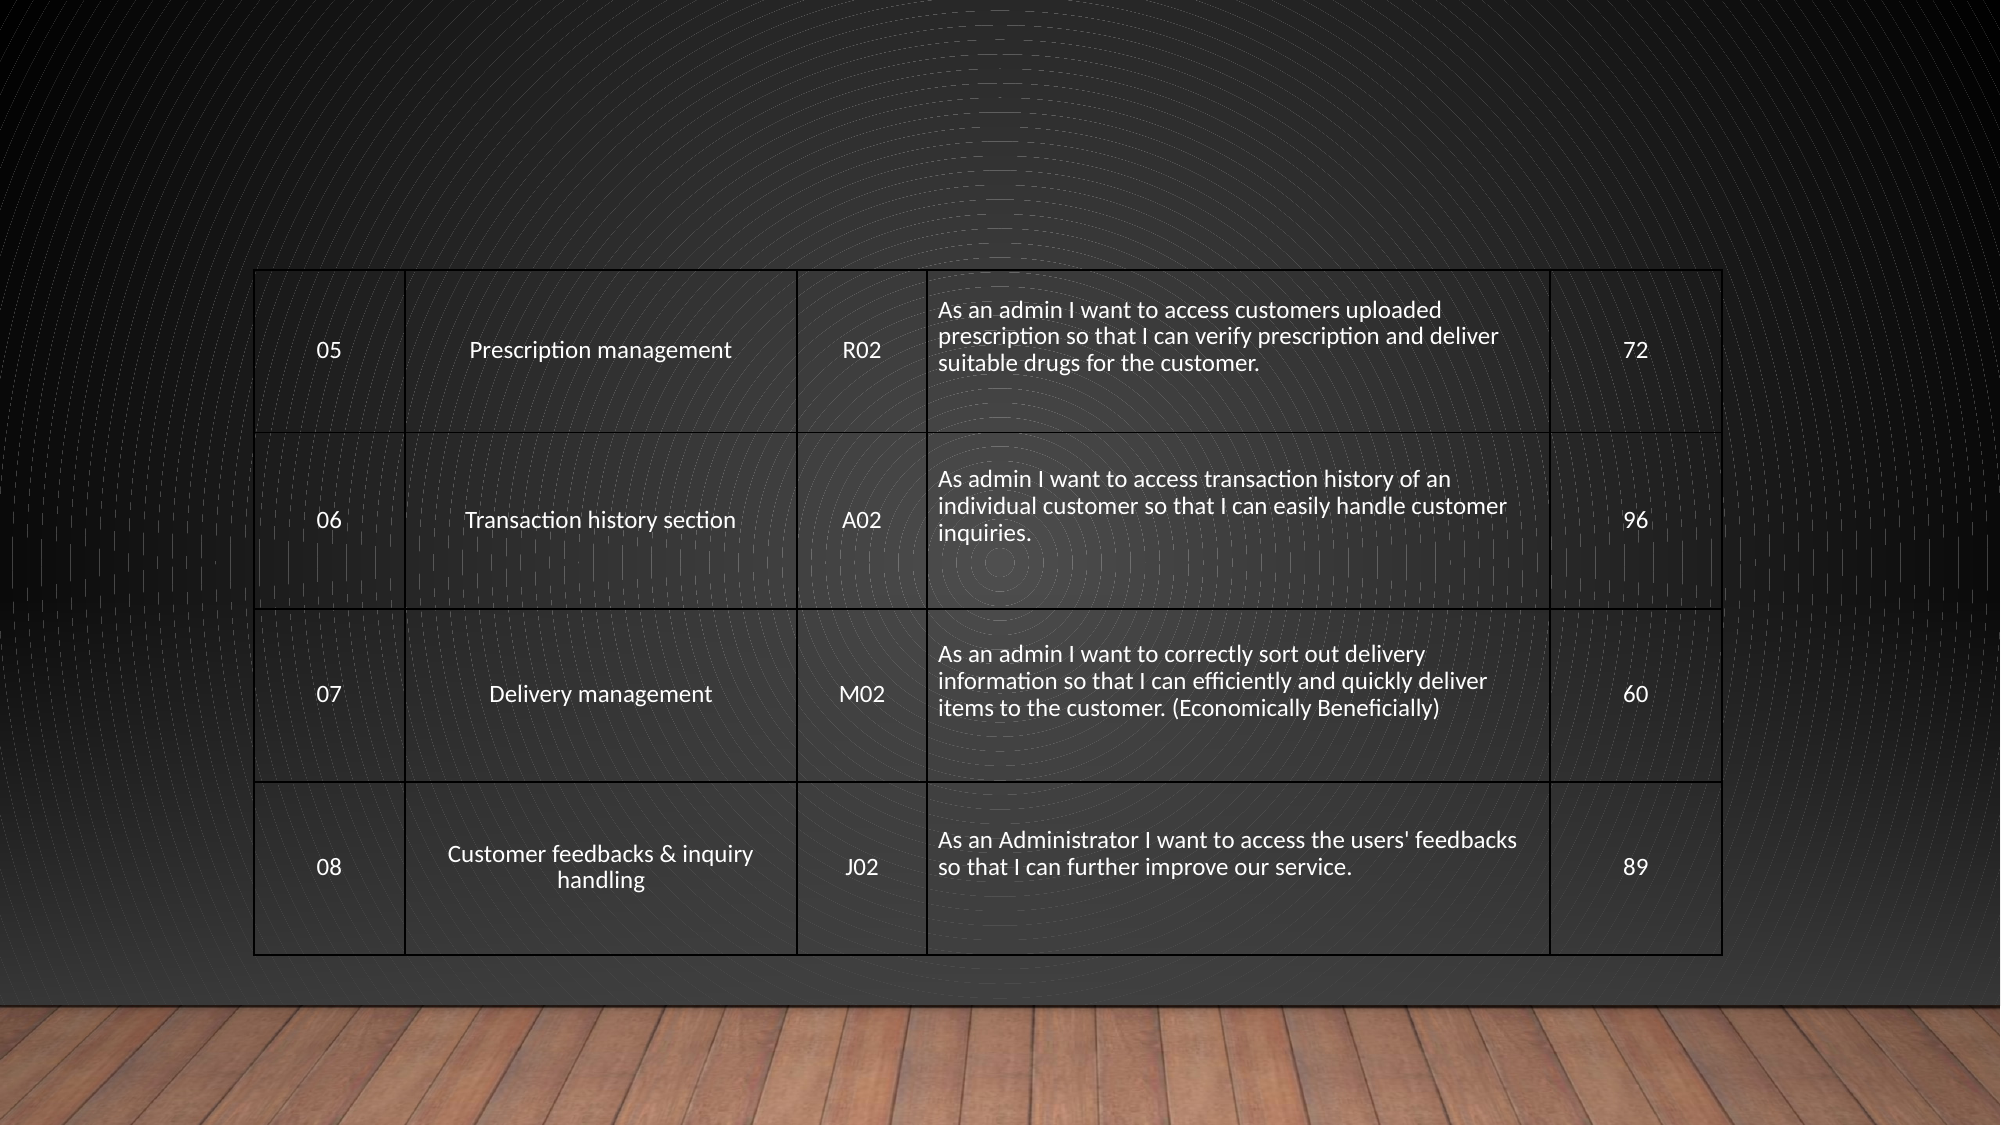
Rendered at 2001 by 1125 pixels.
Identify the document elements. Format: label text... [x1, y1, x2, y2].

table_cell M02 [798, 610, 926, 781]
table_cell 06 [255, 433, 404, 608]
table_cell 08 [255, 783, 404, 954]
table_header 05 [255, 271, 404, 432]
table_cell Customer feedbacks & inquiry handling [406, 783, 796, 954]
table_header Prescription management [406, 271, 796, 432]
table_cell As an admin I want to correctly sort out delivery information so that I can efficiently and quickly deliver items to the customer. (Economically Beneficially) [928, 610, 1549, 781]
table_cell As admin I want to access transaction history of an individual customer so that I can easily handle customer inquiries. [928, 433, 1549, 608]
table_cell 96 [1551, 433, 1721, 608]
table_cell Delivery management [406, 610, 796, 781]
table_header As an admin I want to access customers uploaded prescription so that I can verify prescription and deliver suitable drugs for the customer. [928, 271, 1549, 432]
picture [0, 1005, 2000, 1125]
table_header 72 [1551, 271, 1721, 432]
table_cell Transaction history section [406, 433, 796, 608]
table_cell As an Administrator I want to access the users' feedbacks so that I can further improve our service. [928, 783, 1549, 954]
table_cell J02 [798, 783, 926, 954]
table_cell 60 [1551, 610, 1721, 781]
table_cell A02 [798, 433, 926, 608]
table_cell 89 [1551, 783, 1721, 954]
table_header R02 [798, 271, 926, 432]
table_cell 07 [255, 610, 404, 781]
